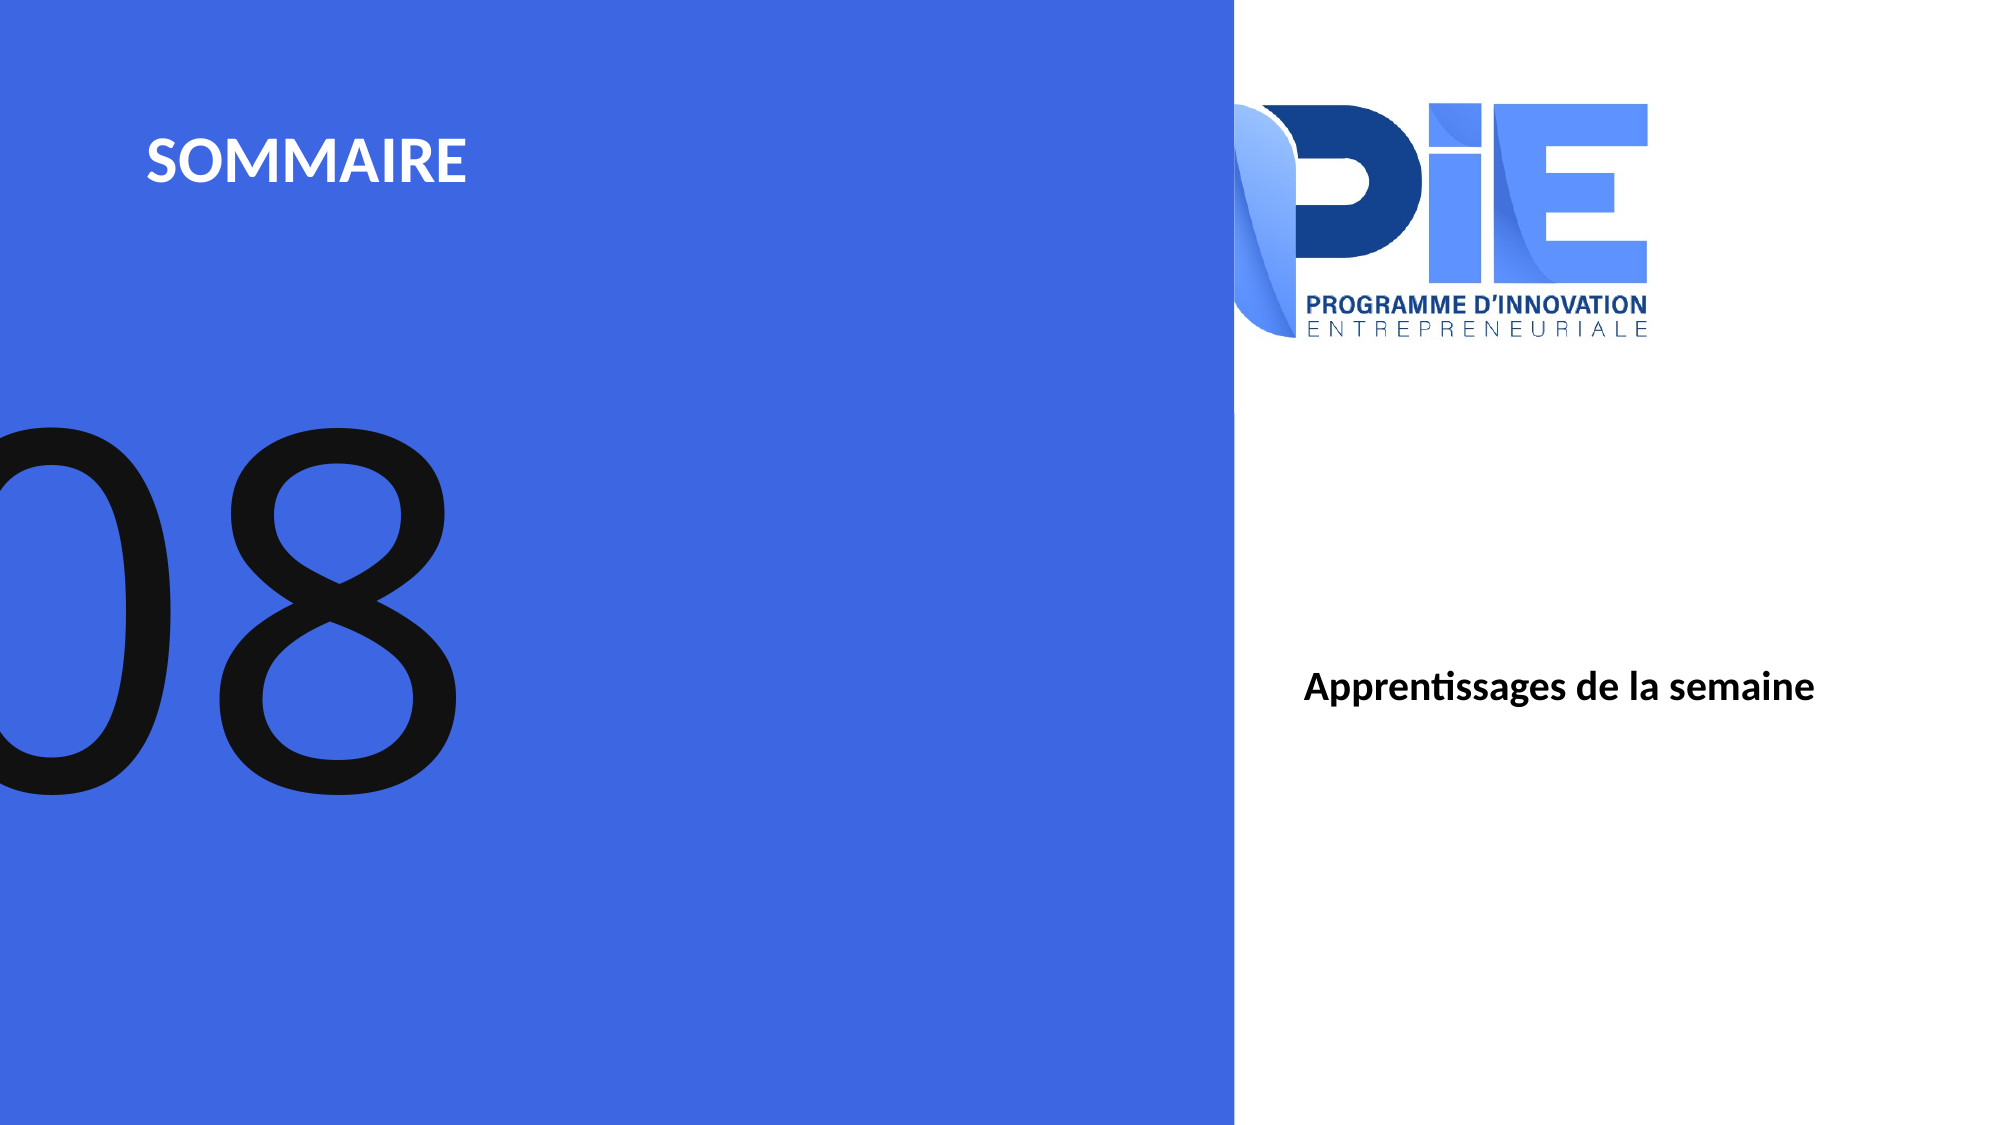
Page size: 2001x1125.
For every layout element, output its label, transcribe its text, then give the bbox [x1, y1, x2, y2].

text_box Apprentissages de la semaine [1288, 646, 2000, 717]
picture [1234, 0, 1651, 413]
text_box 08 [0, 283, 650, 899]
text_box [0, 0, 1235, 1125]
text_box SOMMAIRE [131, 108, 635, 204]
